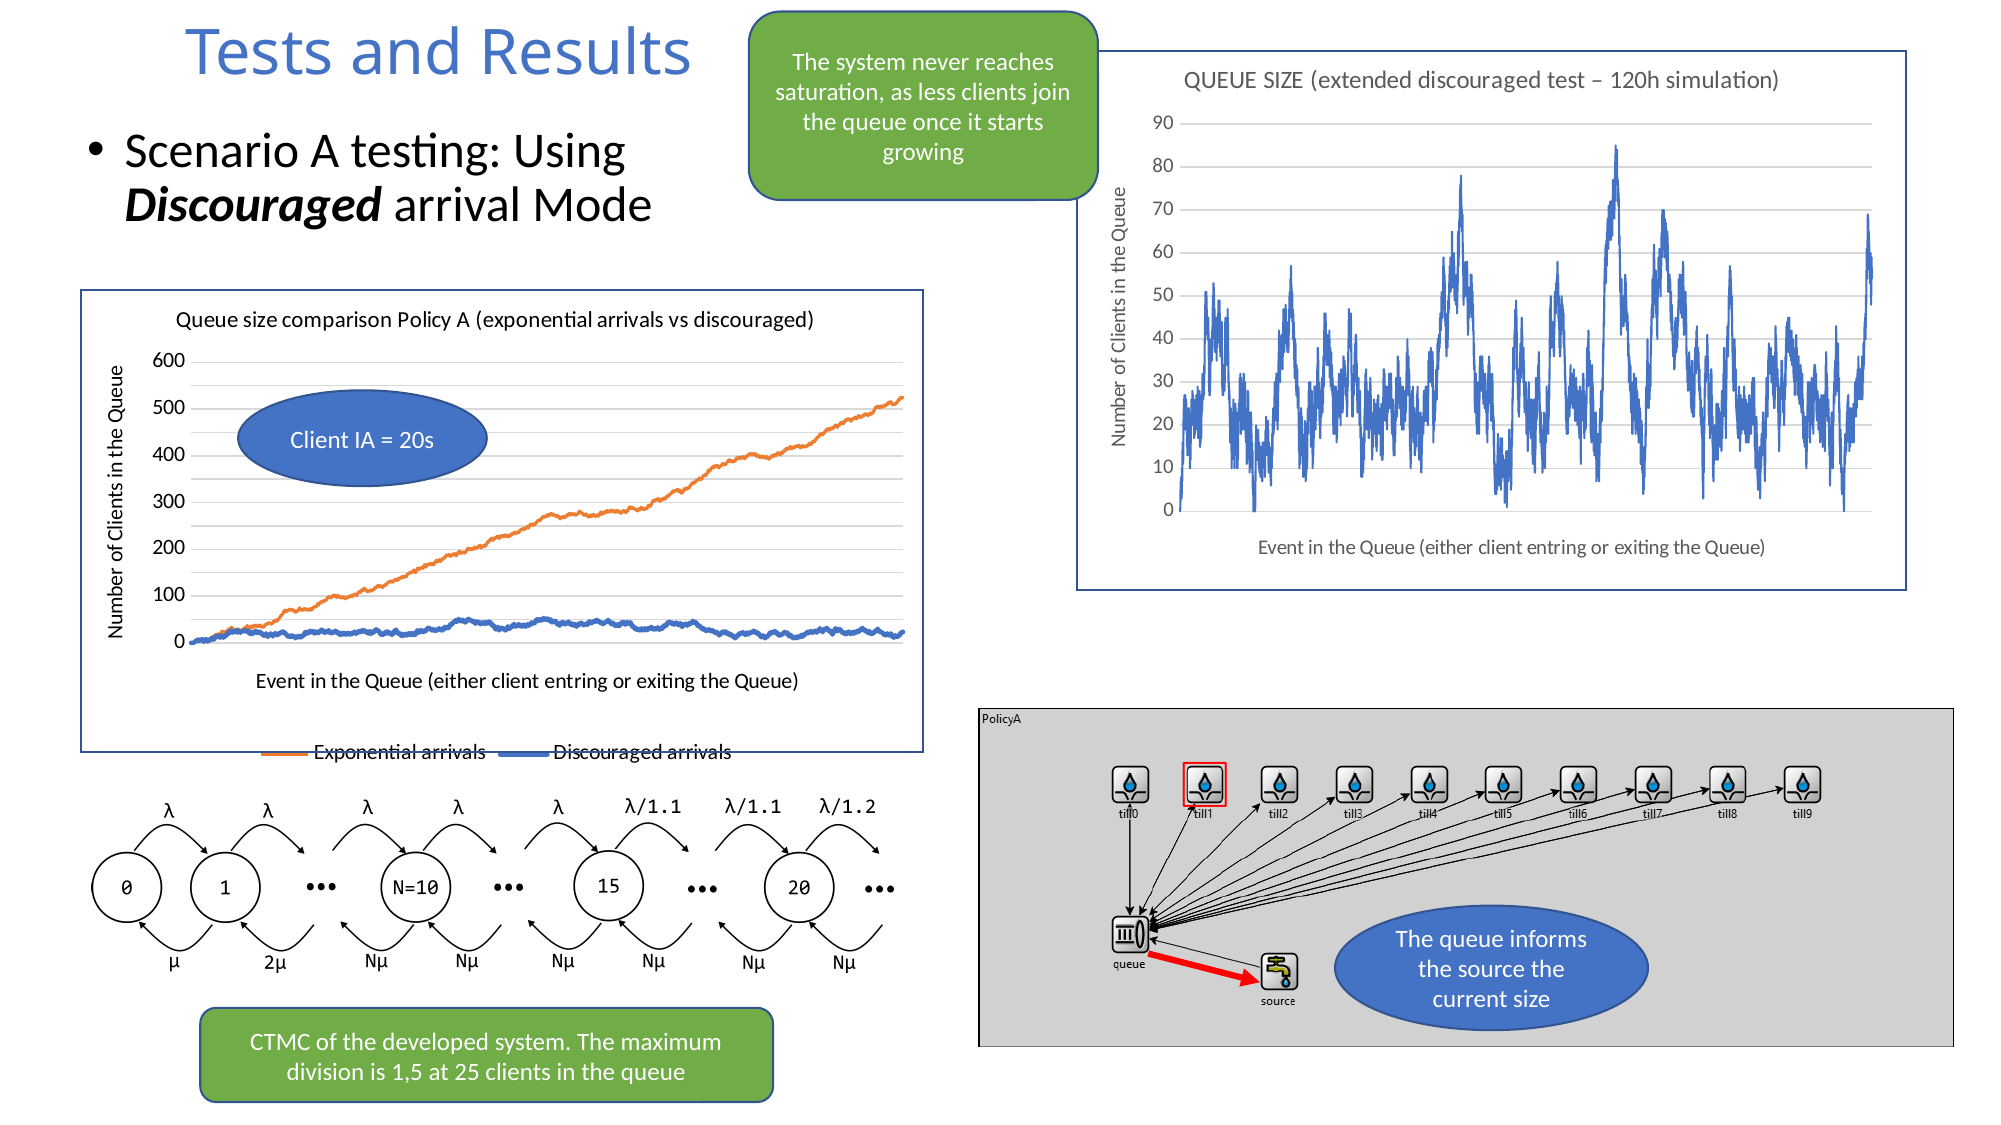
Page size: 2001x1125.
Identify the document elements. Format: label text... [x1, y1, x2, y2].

list Scenario A testing: Using Discouraged arrival Mode [72, 117, 902, 286]
text_box The system never reaches saturation, as less clients join the queue once it starts growing [747, 10, 1099, 202]
text_box Tests and Results [170, 3, 1581, 95]
chart [1076, 43, 1888, 591]
text_box CTMC of the developed system. The maximum division is 1,5 at 25 clients in the queue [199, 1006, 775, 1104]
text_box [1888, 50, 1907, 591]
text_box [1148, 953, 1260, 983]
chart [72, 286, 921, 773]
picture [91, 798, 894, 973]
picture [978, 708, 1954, 1047]
